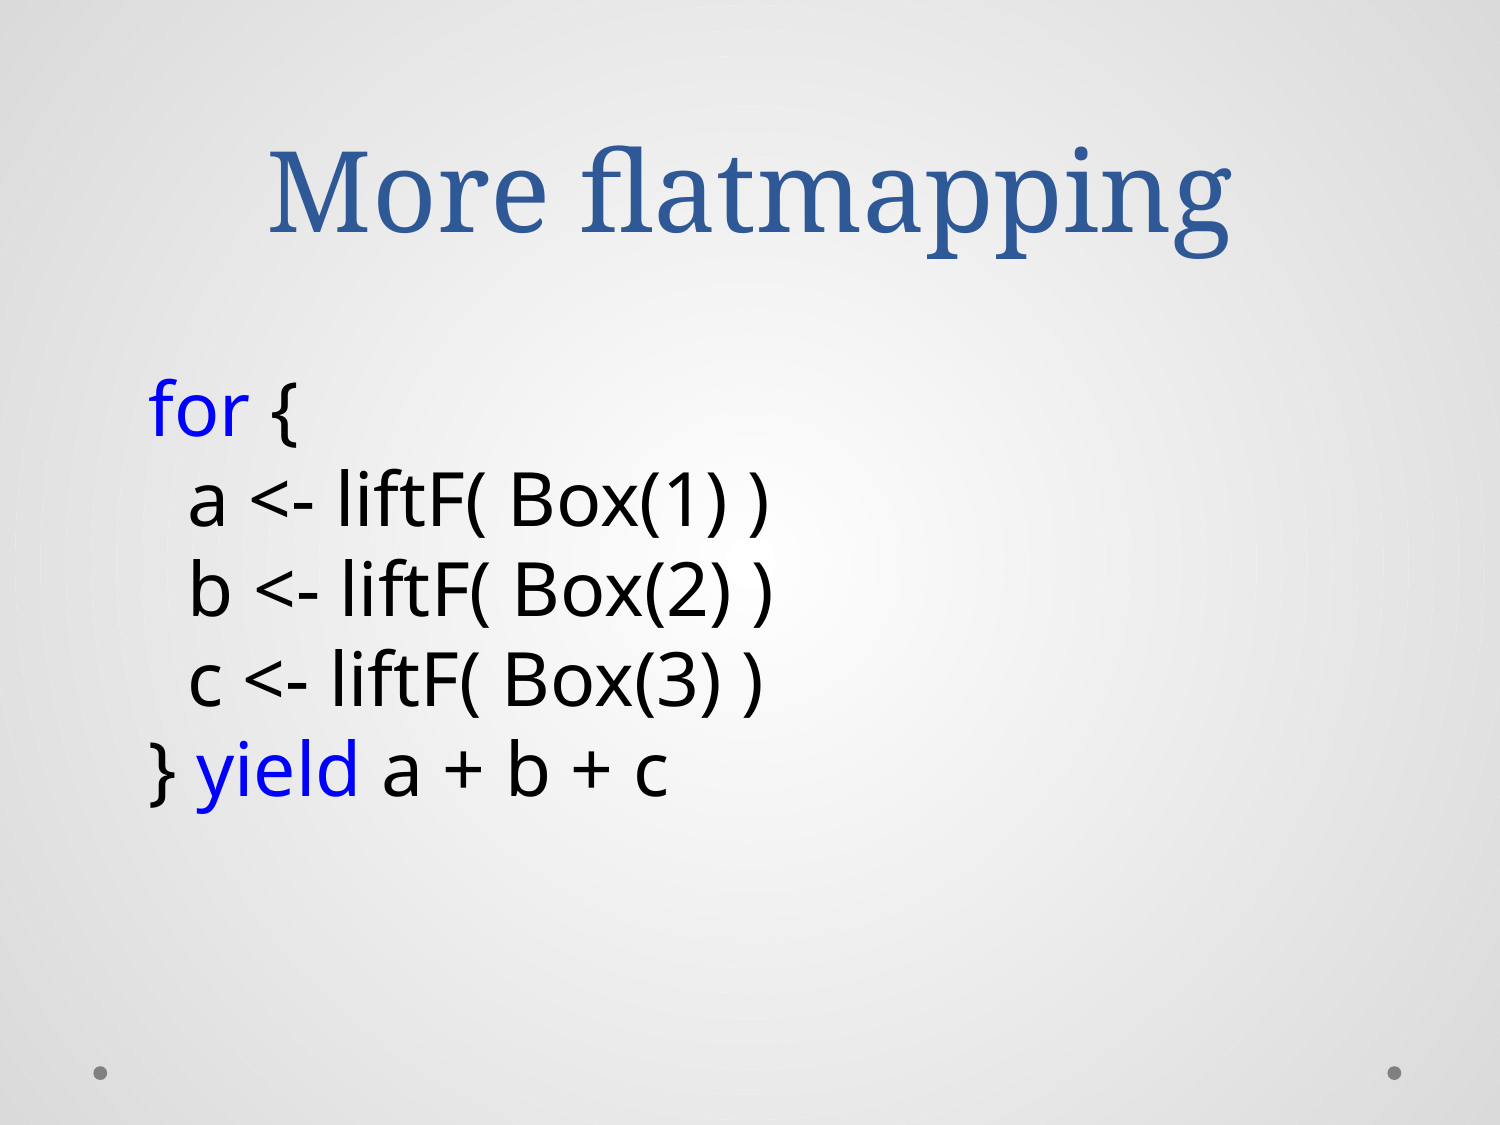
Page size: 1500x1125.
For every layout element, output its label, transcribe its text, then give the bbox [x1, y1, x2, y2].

title More flatmapping [75, 0, 1425, 263]
text_box for { a <- liftF( Box(1) ) b <- liftF( Box(2) ) c <- liftF( Box(3) ) } yield a + b + c [133, 354, 1257, 820]
